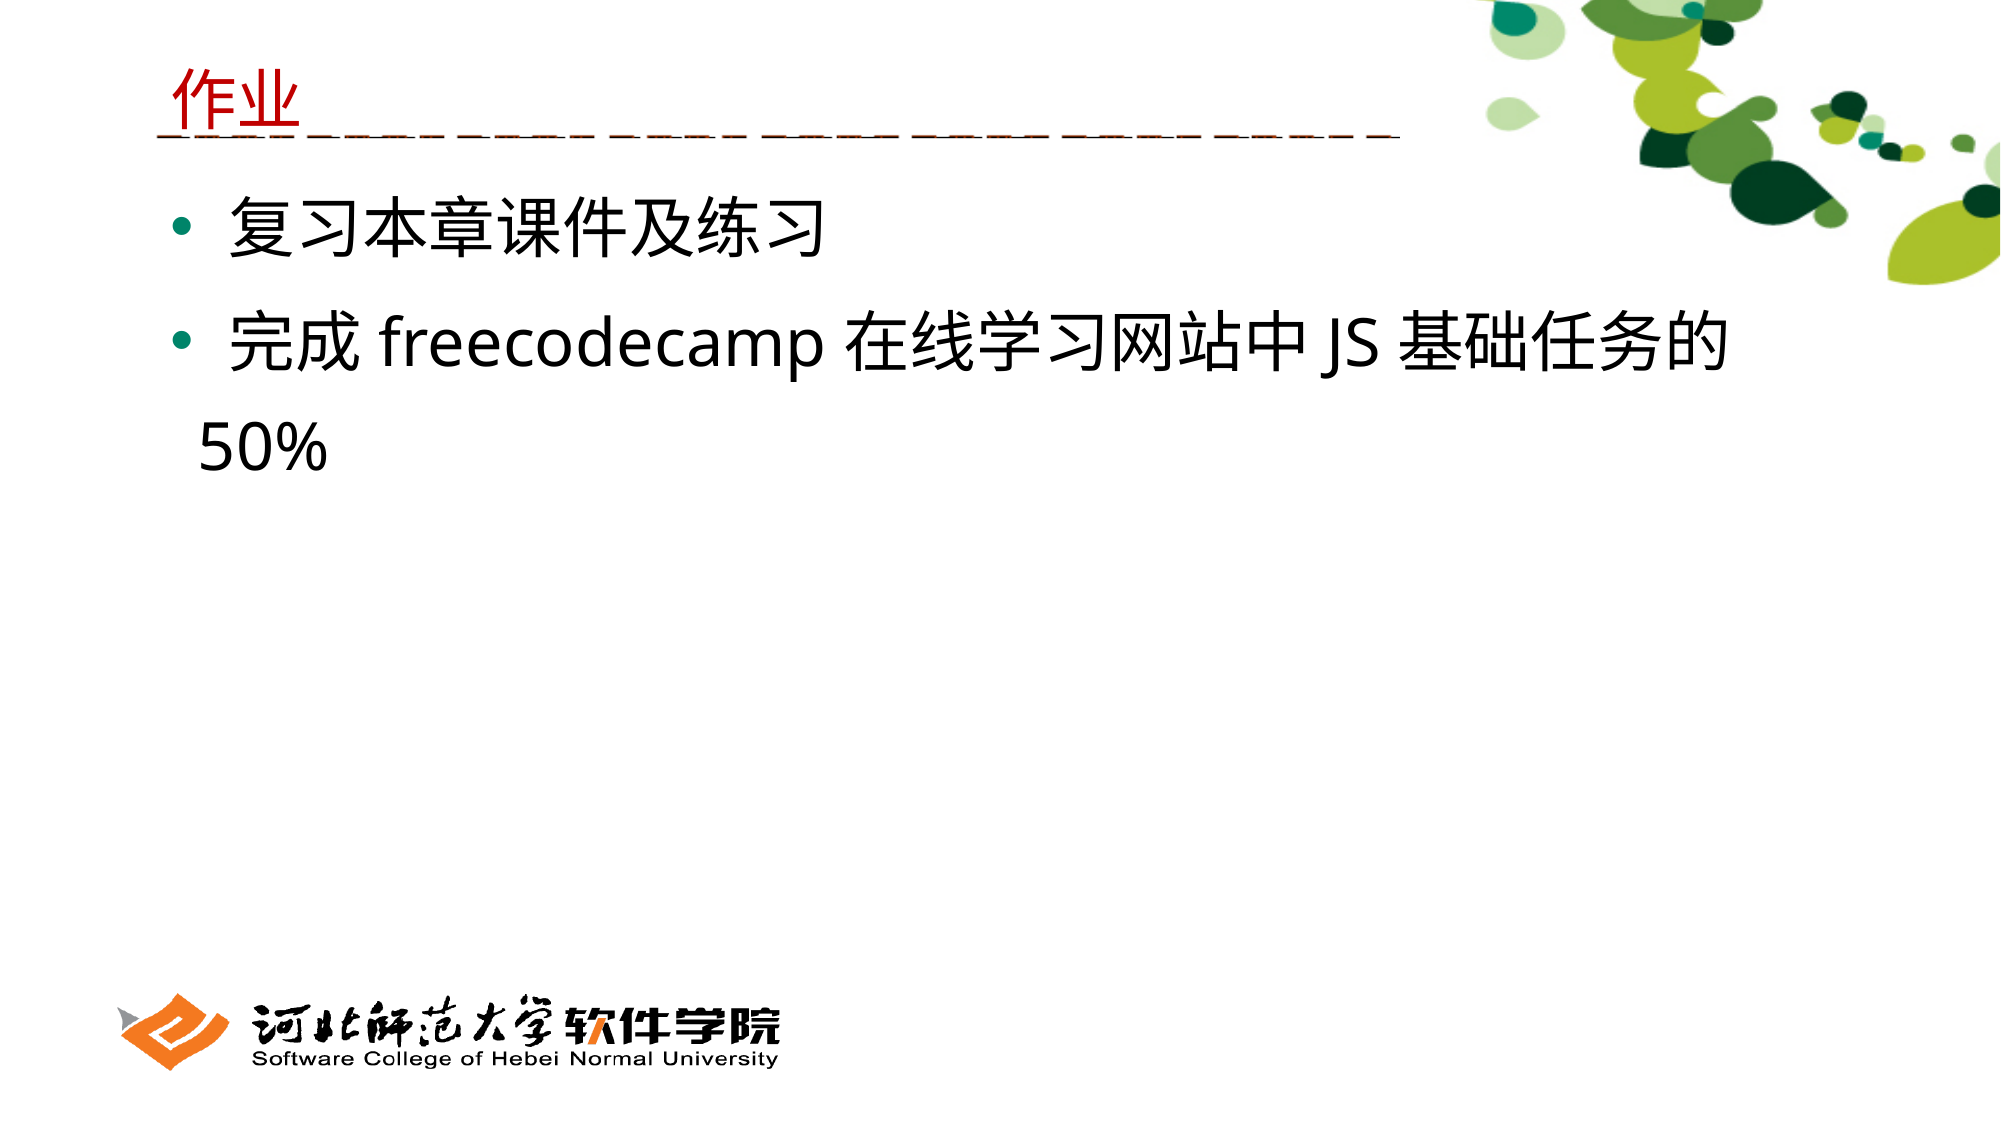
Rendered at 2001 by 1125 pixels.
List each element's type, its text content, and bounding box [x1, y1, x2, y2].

list 作业 [155, 50, 1536, 131]
list 复习本章课件及练习 完成freecodecamp在线学习网站中JS基础任务的50% [155, 154, 1877, 994]
picture [0, 0, 2001, 1125]
